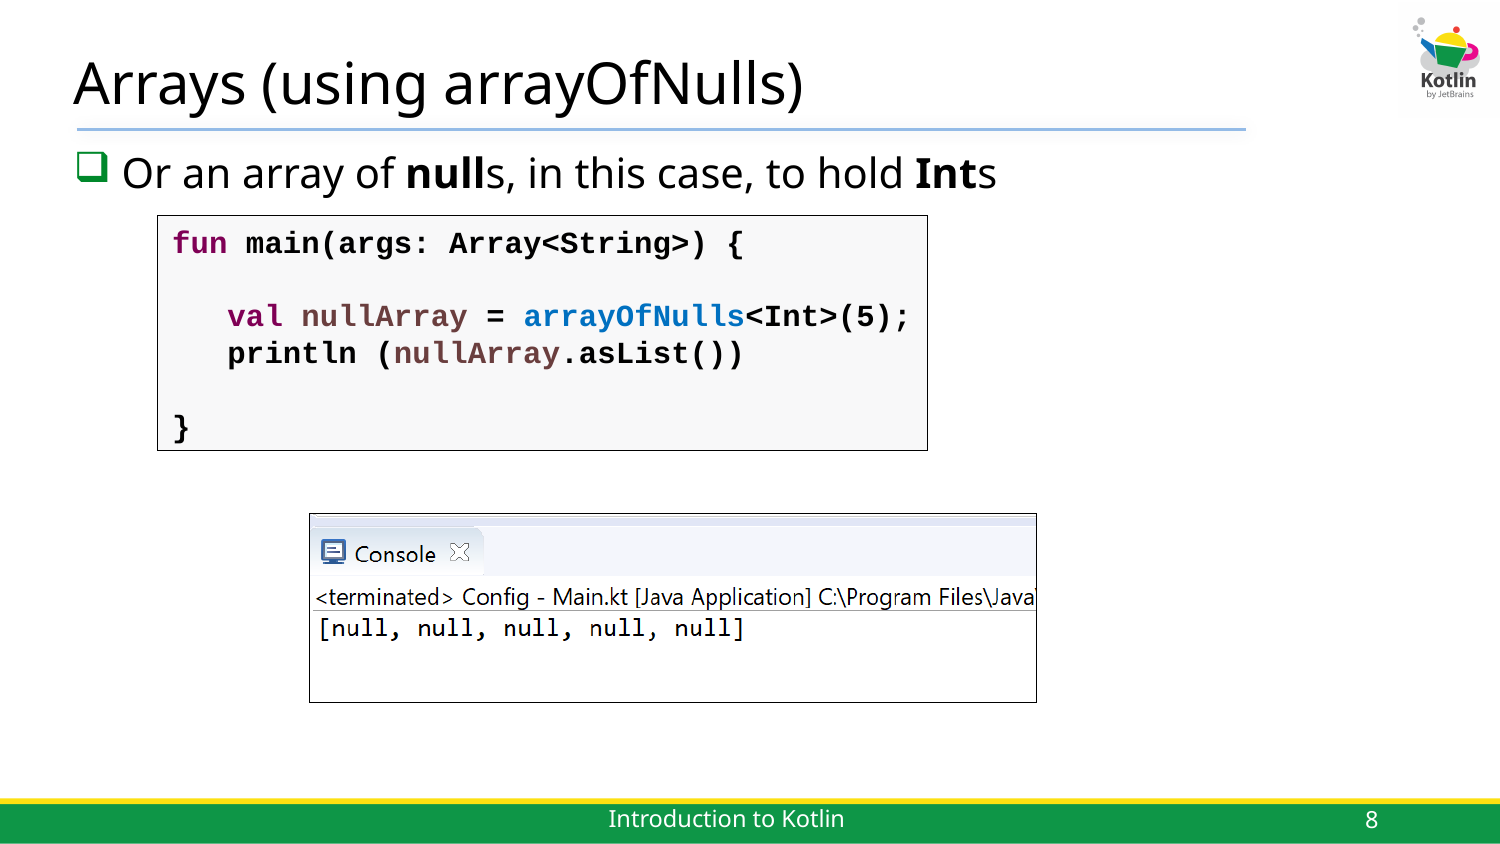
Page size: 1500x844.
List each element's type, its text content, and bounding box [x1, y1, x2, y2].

picture [309, 513, 1037, 703]
title Arrays (using arrayOfNulls) [64, 0, 1341, 126]
text_box fun main(args: Array<String>) { val nullArray = arrayOfNulls<Int>(5); println (nullArray.asList()) } [157, 215, 928, 451]
footer Introduction to Kotlin [527, 802, 927, 843]
list Or an array of nulls, in this case, to hold Ints [64, 137, 1341, 844]
picture [1398, 2, 1500, 118]
slide_number 8 [1074, 799, 1388, 844]
